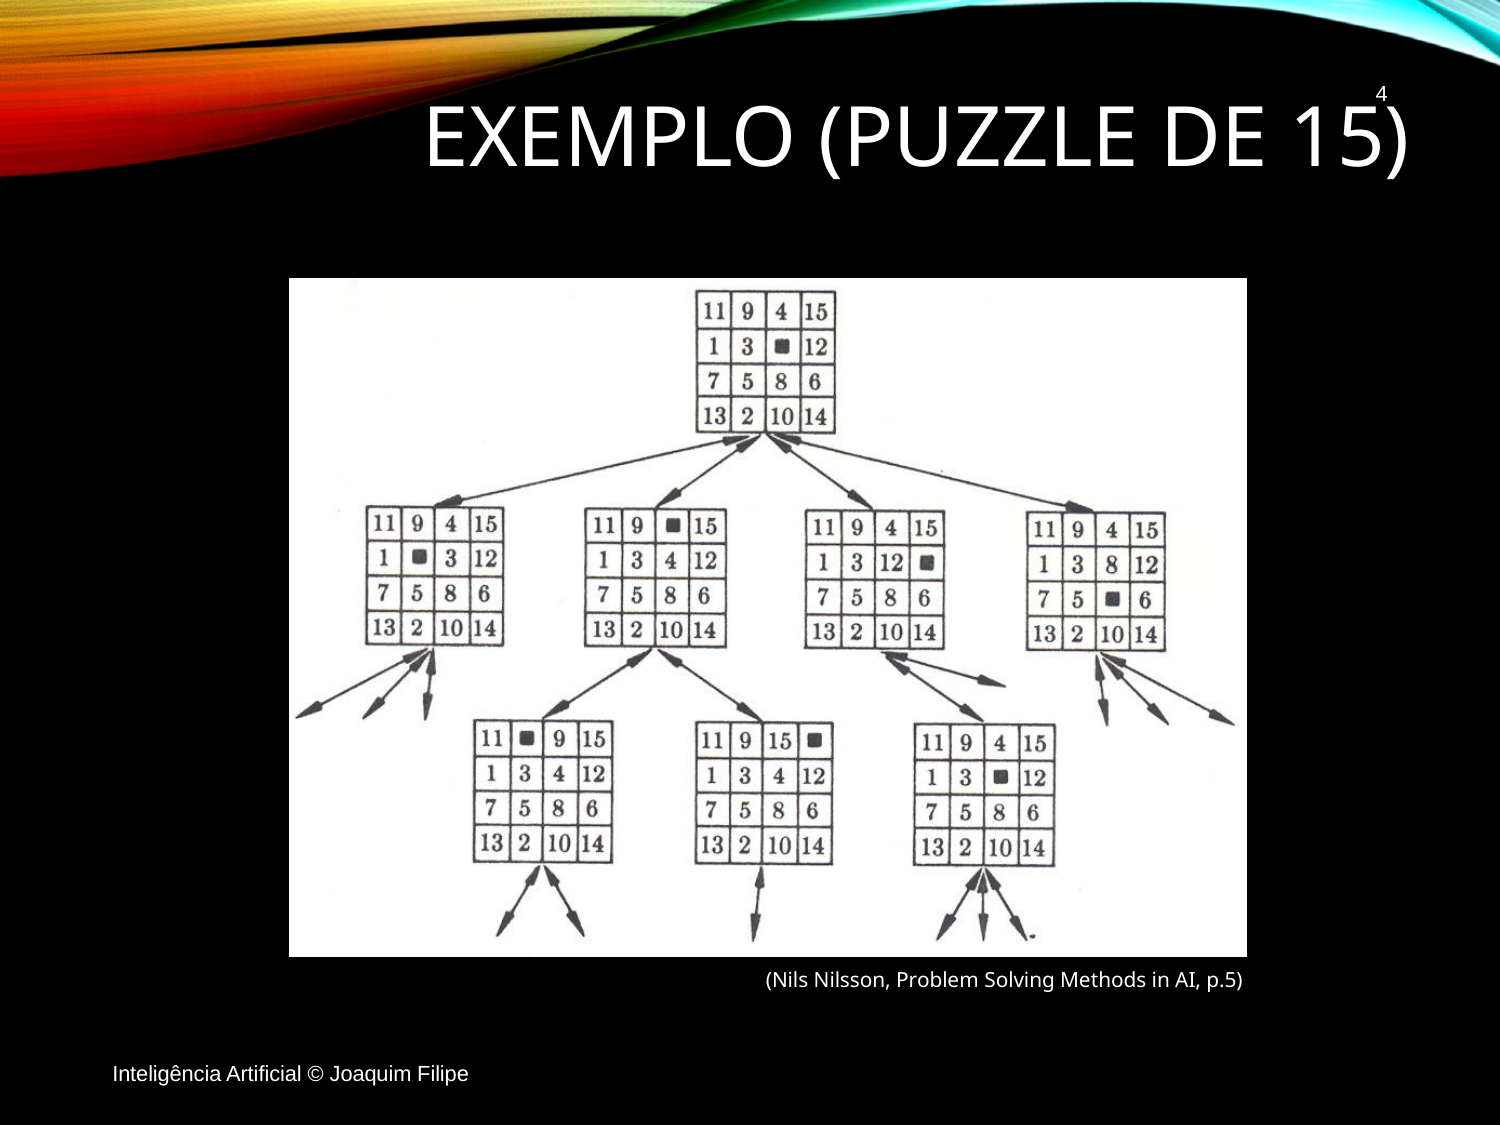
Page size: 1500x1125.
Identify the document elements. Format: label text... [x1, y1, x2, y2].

title Exemplo (puzzle de 15) [75, 45, 1425, 234]
picture [0, 0, 1500, 178]
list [289, 278, 1247, 958]
list (Nils Nilsson, Problem Solving Methods in AI, p.5) [75, 964, 1258, 1006]
footer Inteligência Artificial © Joaquim Filipe [97, 1042, 1030, 1103]
slide_number 4 [1078, 62, 1403, 123]
